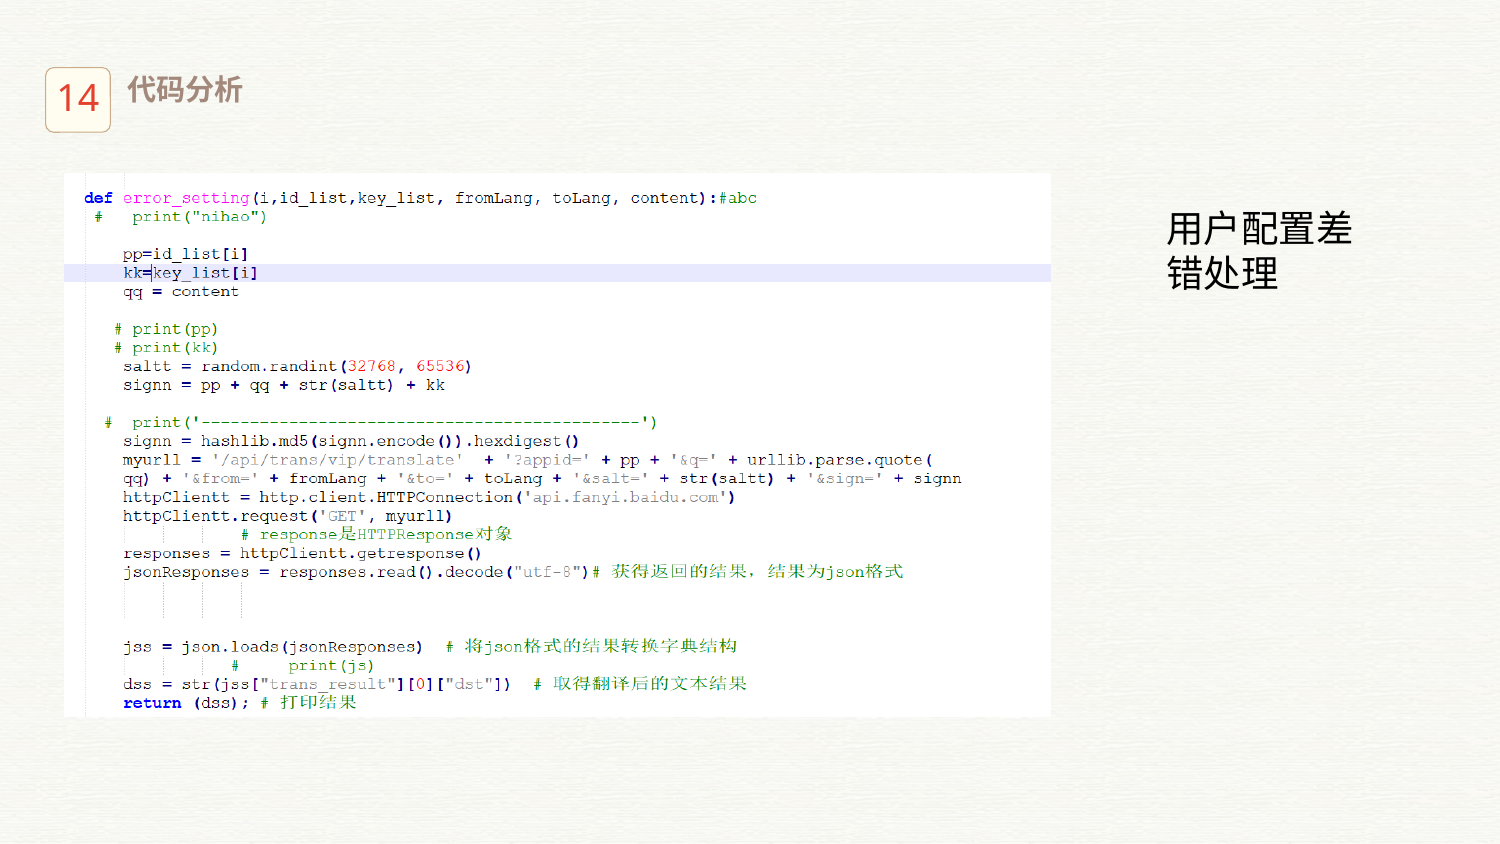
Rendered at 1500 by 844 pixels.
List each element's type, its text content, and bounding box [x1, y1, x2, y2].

text_box 用户配置差错处理 [1151, 197, 1406, 302]
picture [0, 0, 1500, 844]
list 代码分析 [112, 63, 1406, 135]
